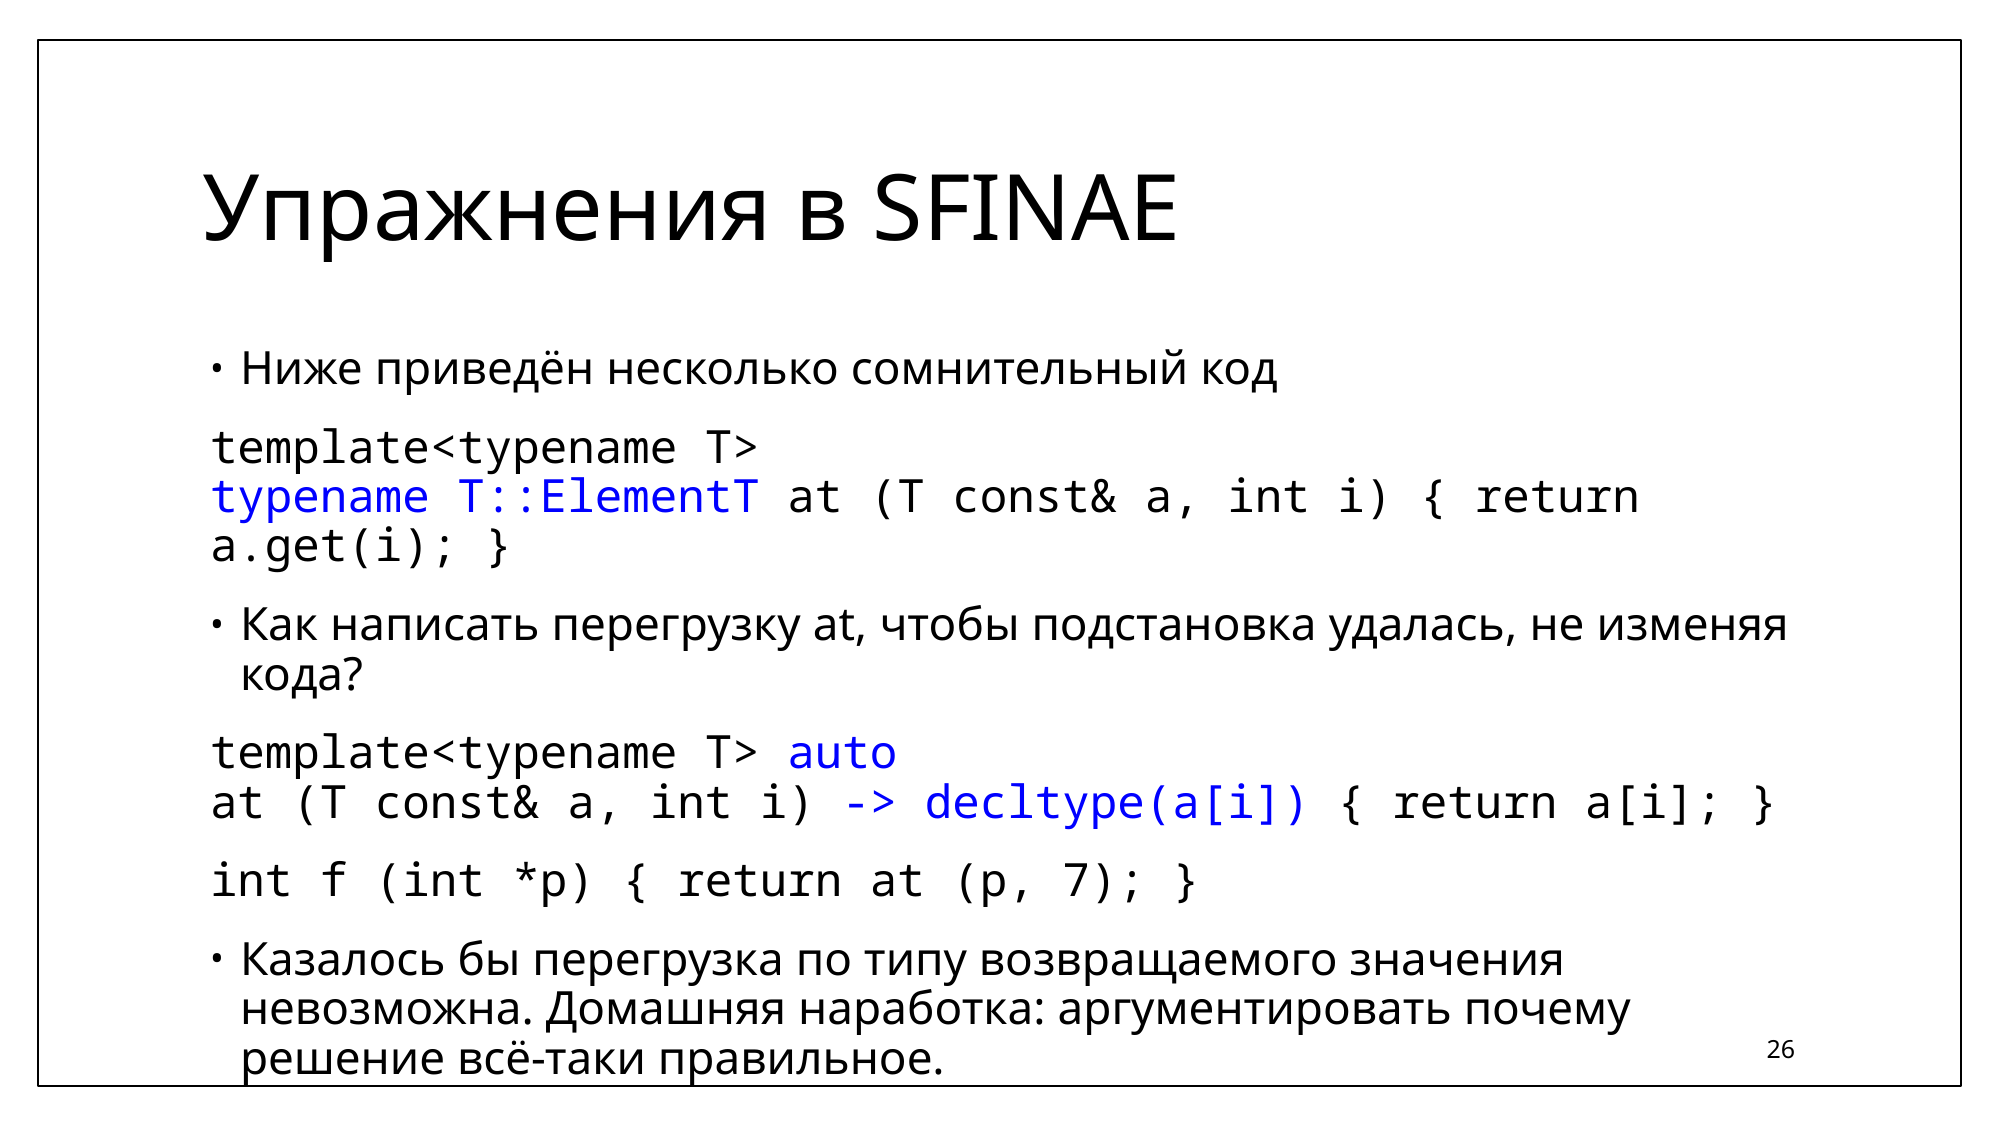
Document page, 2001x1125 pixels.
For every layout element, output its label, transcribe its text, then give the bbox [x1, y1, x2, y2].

title Упражнения в SFINAE [187, 99, 1808, 323]
list Ниже приведён несколько сомнительный код template<typename T> typename T::ElementT at (T const& a, int i) { return a.get(i); } Как написать перегрузку at, чтобы подстановка удалась, не изменяя кода? template<typename T> auto at (T const& a, int i) -> decltype(a[i]) { return a[i]; } int f (int *p) { return at (p, 7); } Казалось бы перегрузка по типу возвращаемого значения невозможна. Домашняя наработка: аргументировать почему решение всё-таки правильное. [187, 337, 1860, 1000]
slide_number 26 [1530, 1020, 1811, 1081]
